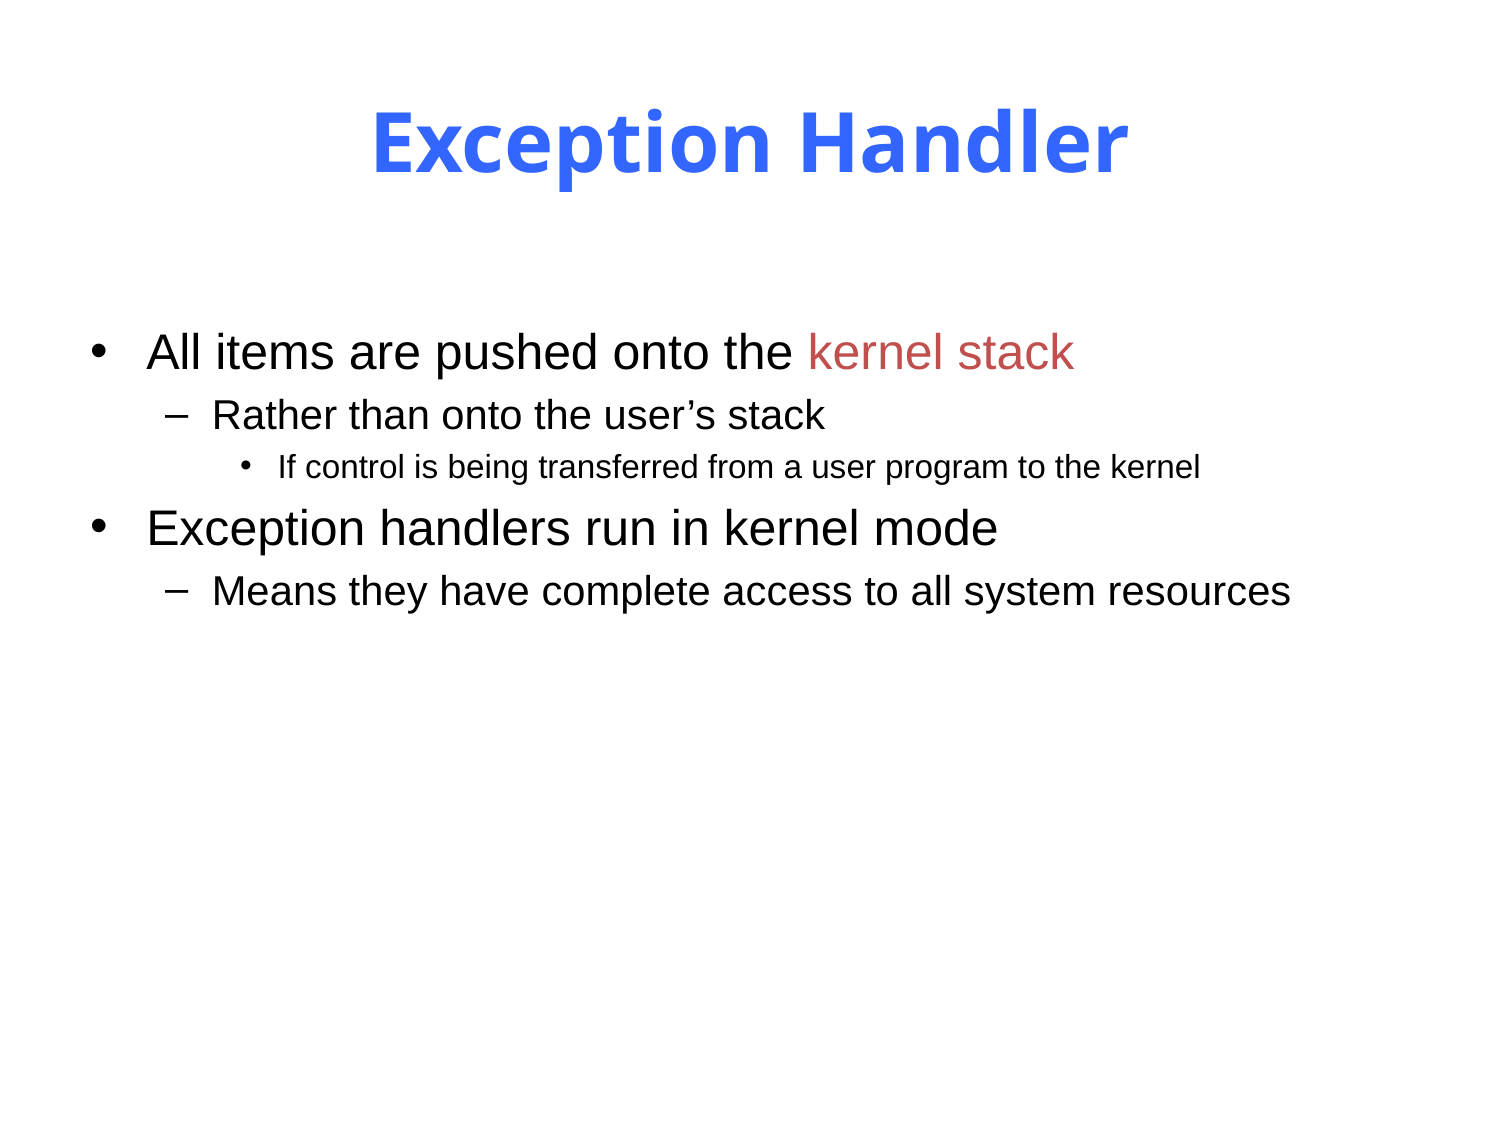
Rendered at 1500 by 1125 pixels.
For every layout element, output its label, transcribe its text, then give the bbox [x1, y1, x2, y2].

list All items are pushed onto the kernel stack Rather than onto the user’s stack If control is being transferred from a user program to the kernel Exception handlers run in kernel mode Means they have complete access to all system resources [75, 312, 1412, 963]
title Exception Handler [75, 45, 1425, 233]
